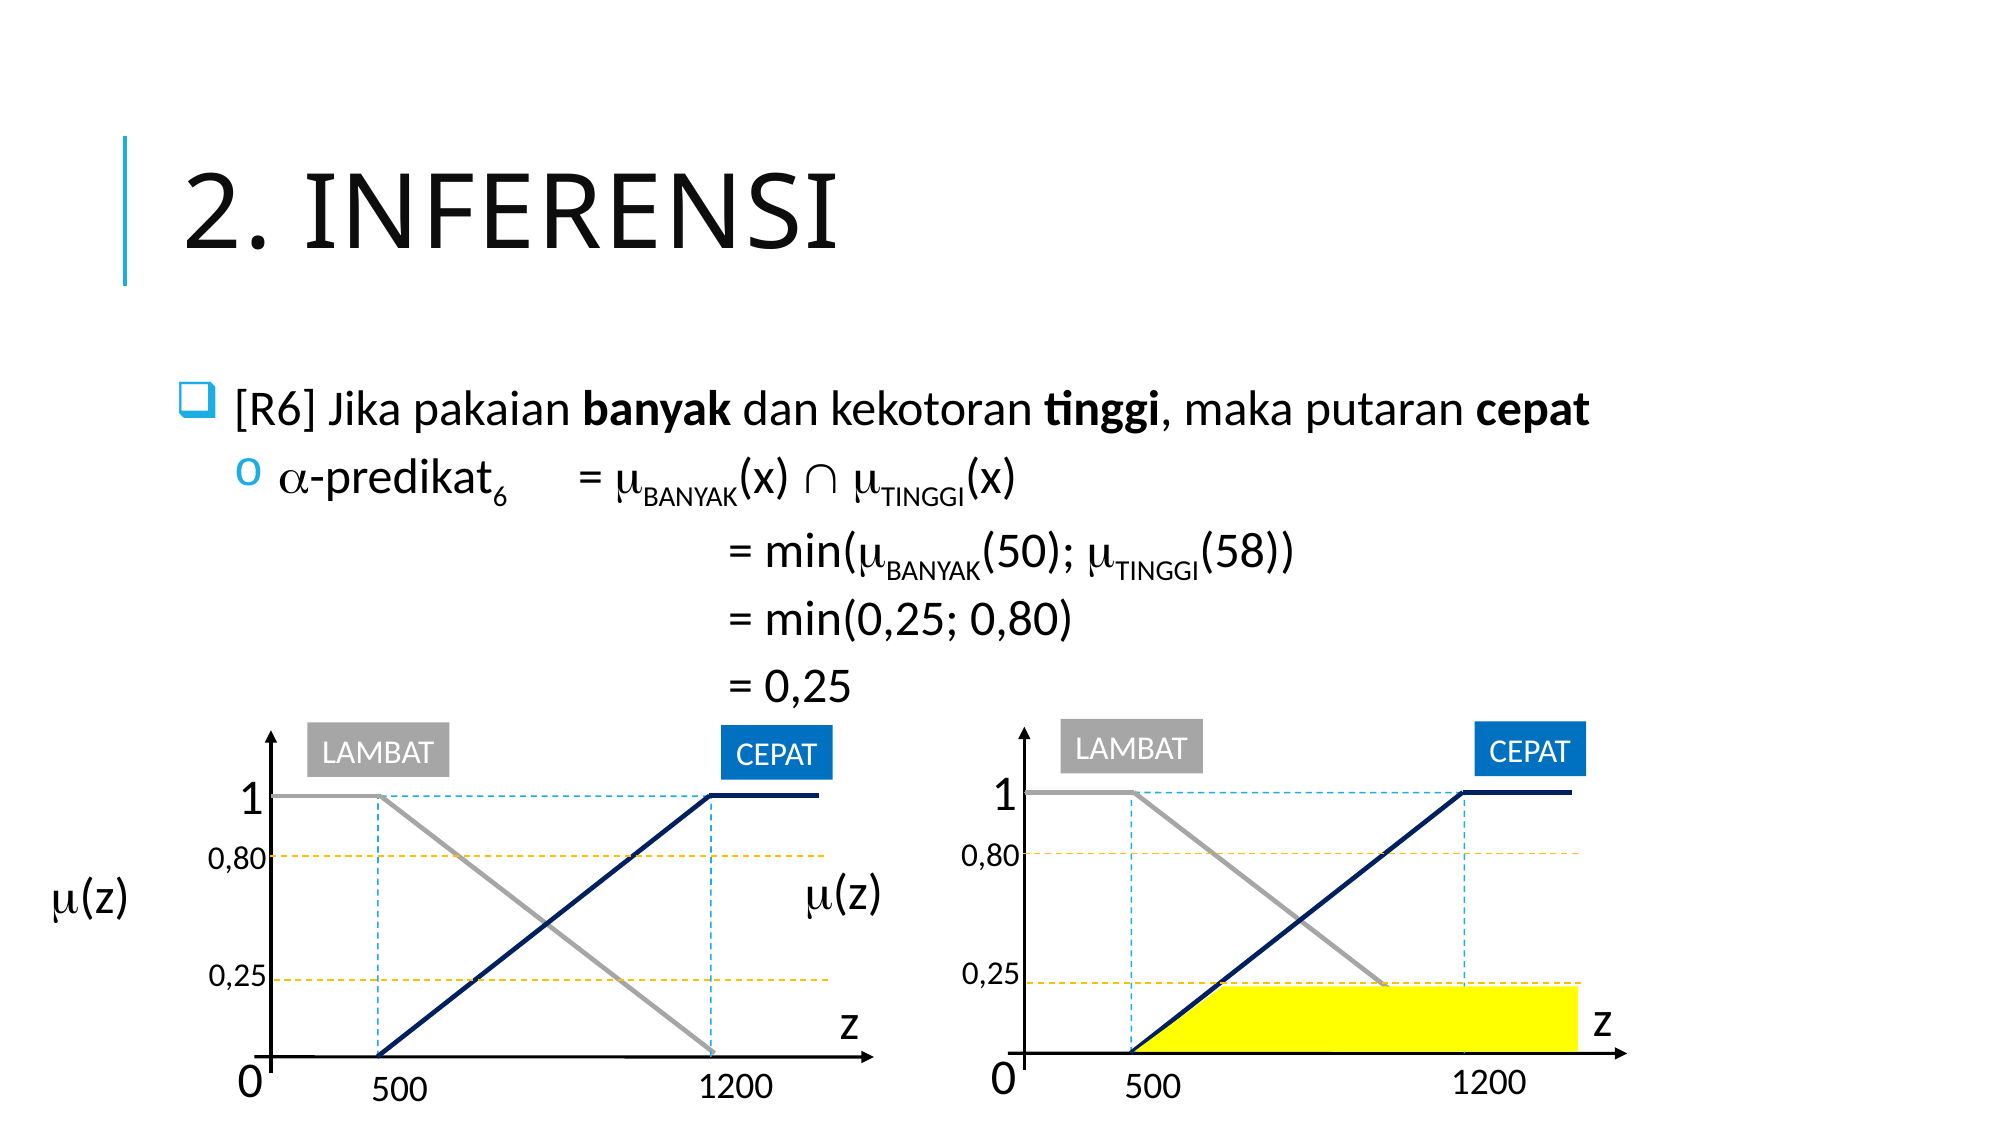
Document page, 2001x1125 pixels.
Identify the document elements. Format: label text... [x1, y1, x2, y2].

list [R6] Jika pakaian banyak dan kekotoran tinggi, maka putaran cepat -predikat6 = BANYAK(x)  TINGGI(x) = min(BANYAK(50); TINGGI(58)) = min(0,25; 0,80) = 0,25 [168, 375, 1763, 735]
title 2. INFERENSI [168, 96, 1763, 342]
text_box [119, 722, 867, 1118]
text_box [872, 718, 1629, 1114]
